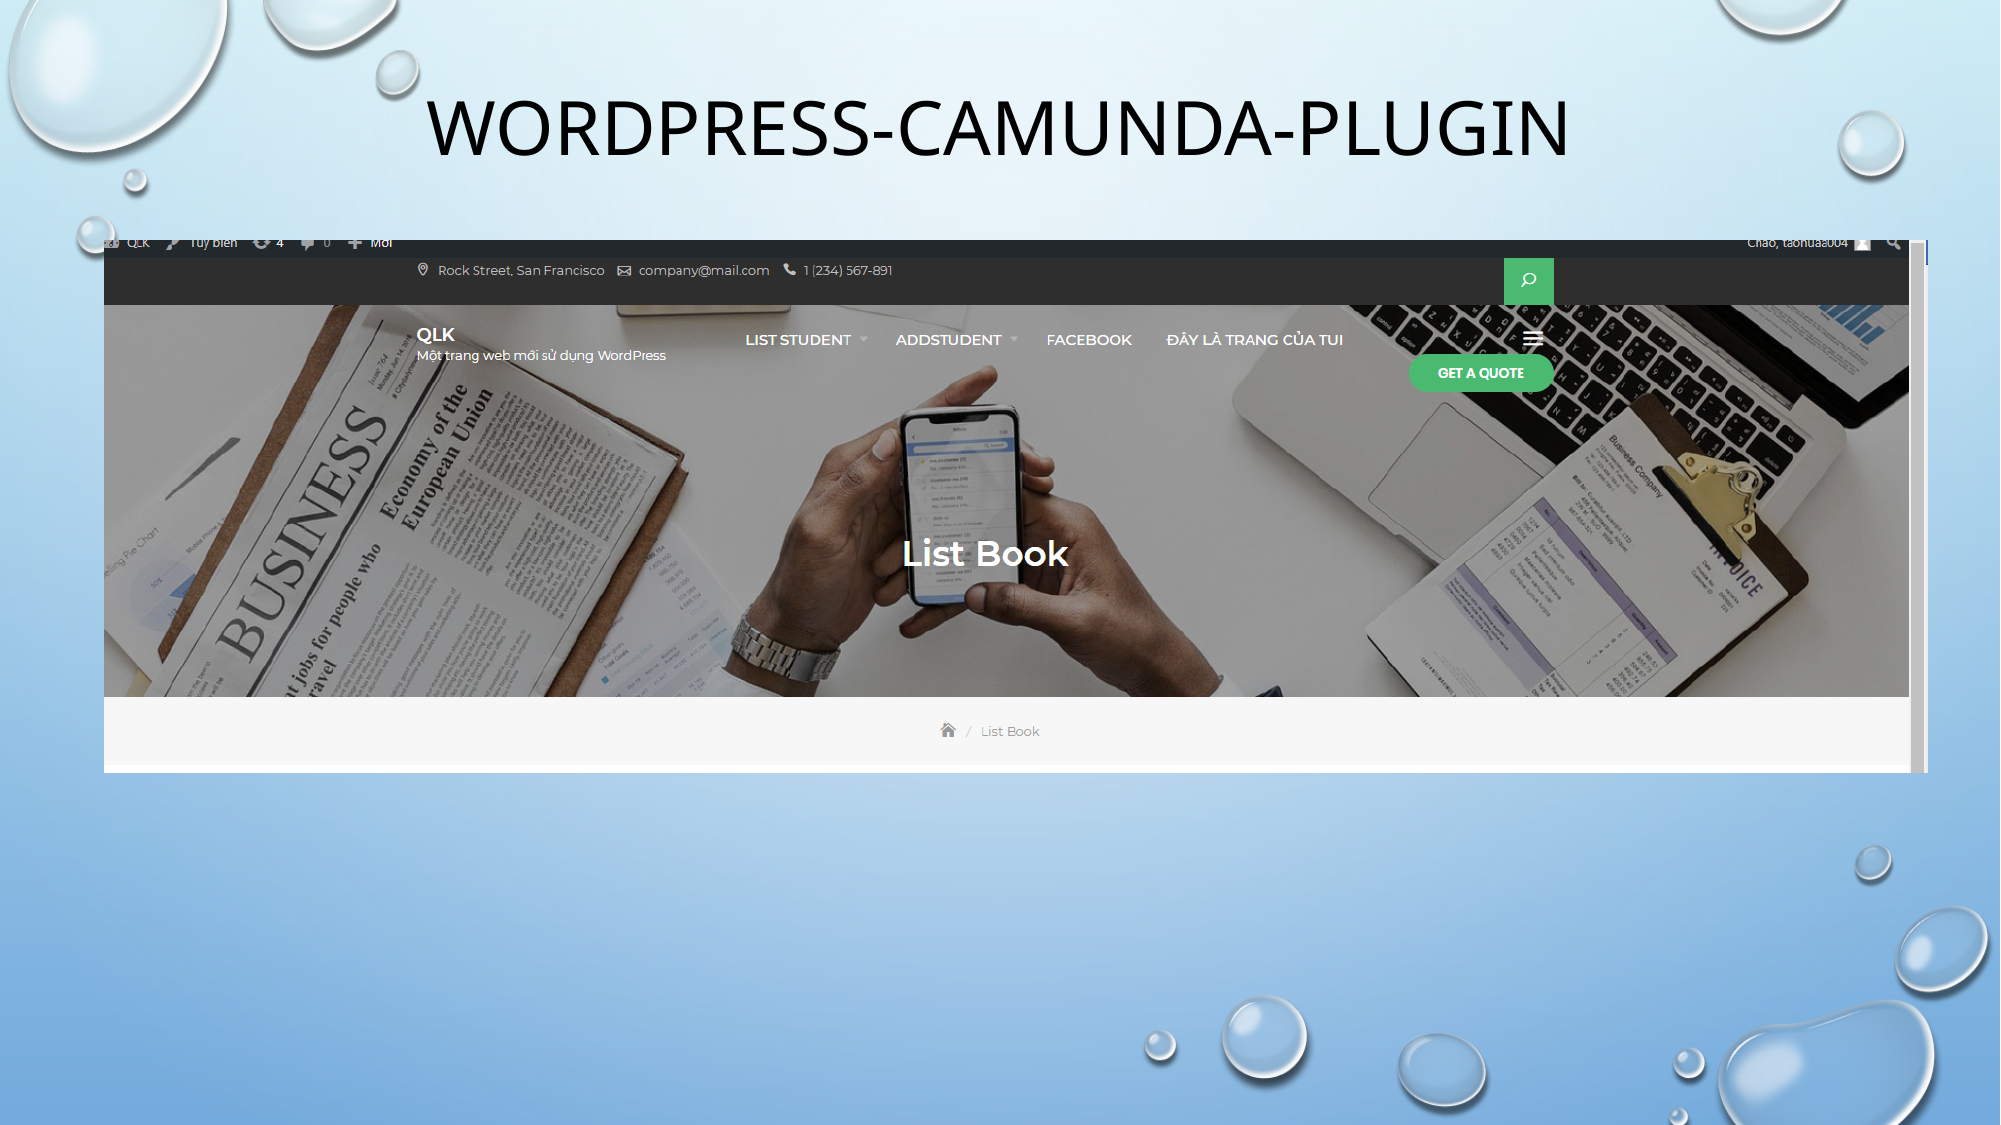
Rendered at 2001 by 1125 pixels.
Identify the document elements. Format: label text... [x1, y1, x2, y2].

title Wordpress-camunda-plugin [149, 0, 1851, 238]
picture [0, 0, 2000, 1125]
